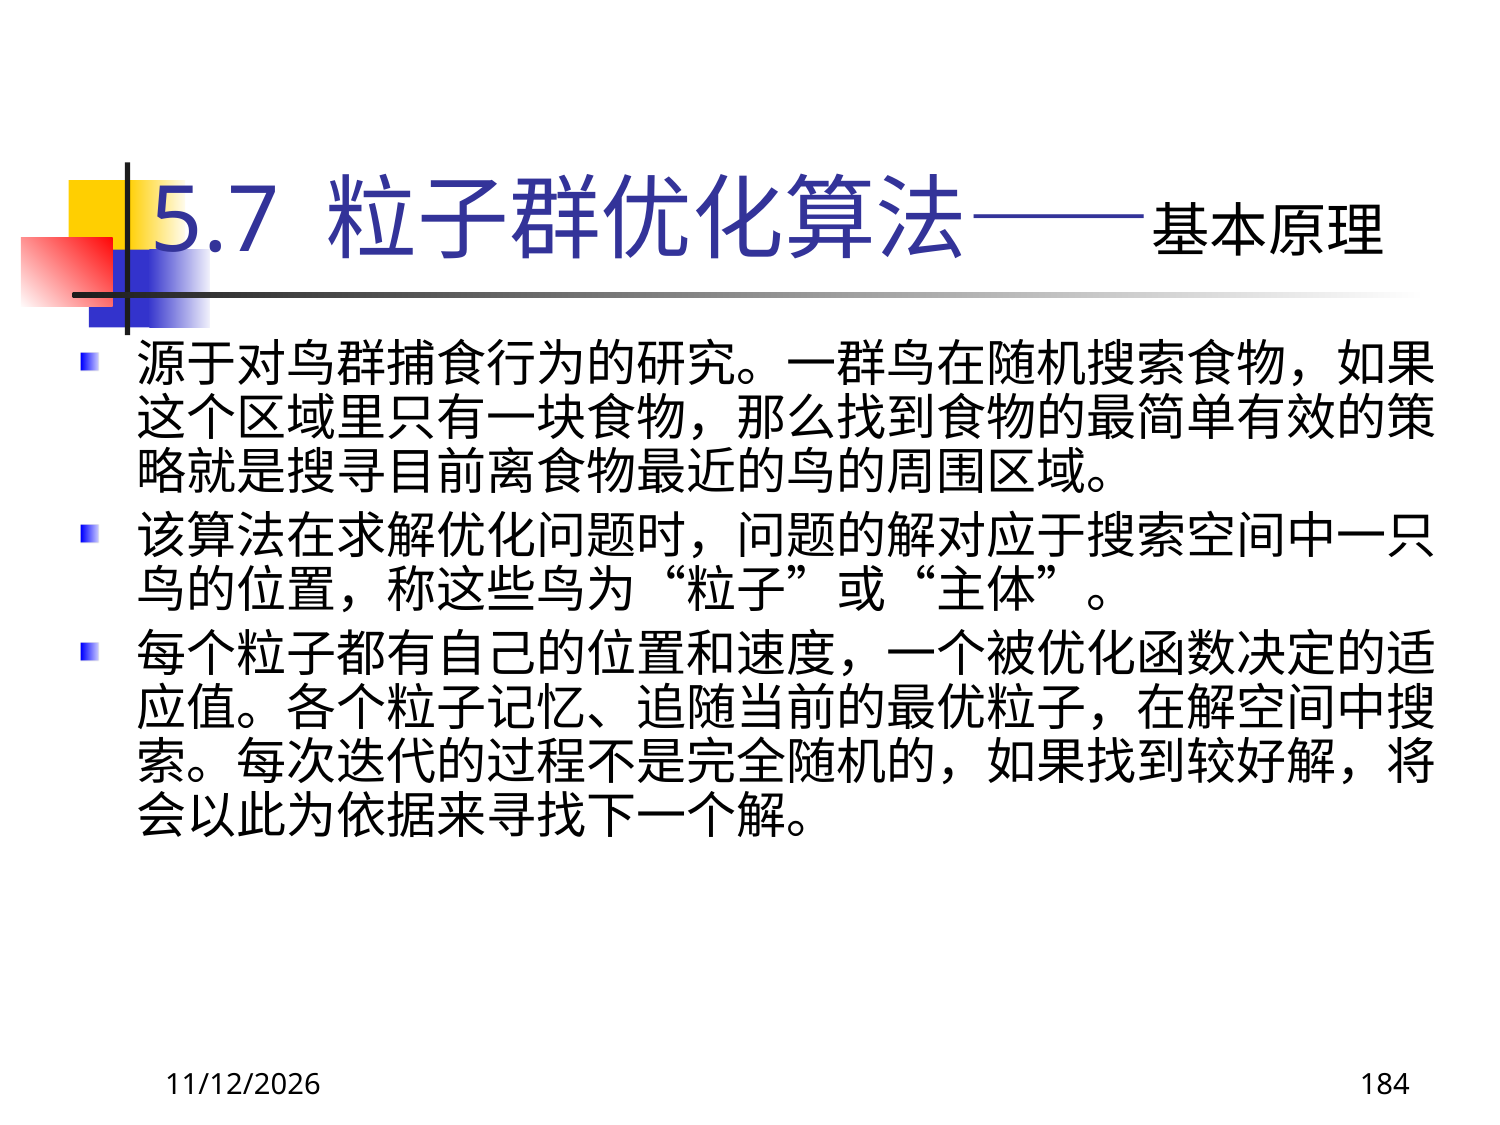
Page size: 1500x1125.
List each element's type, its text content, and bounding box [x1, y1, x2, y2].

list 源于对鸟群捕食行为的研究。一群鸟在随机搜索食物，如果这个区域里只有一块食物，那么找到食物的最简单有效的策略就是搜寻目前离食物最近的鸟的周围区域。 该算法在求解优化问题时，问题的解对应于搜索空间中一只鸟的位置，称这些鸟为“粒子”或“主体”。 每个粒子都有自己的位置和速度，一个被优化函数决定的适应值。各个粒子记忆、追随当前的最优粒子，在解空间中搜索。每次迭代的过程不是完全随机的，如果找到较好解，将会以此为依据来寻找下一个解。 [64, 331, 1469, 1006]
picture [79, 351, 101, 373]
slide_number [149, 1037, 463, 1113]
picture [79, 641, 101, 663]
slide_number 184 [1112, 1037, 1426, 1113]
picture [79, 523, 101, 545]
title 5.7 粒子群优化算法——基本原理 [135, 90, 1469, 278]
